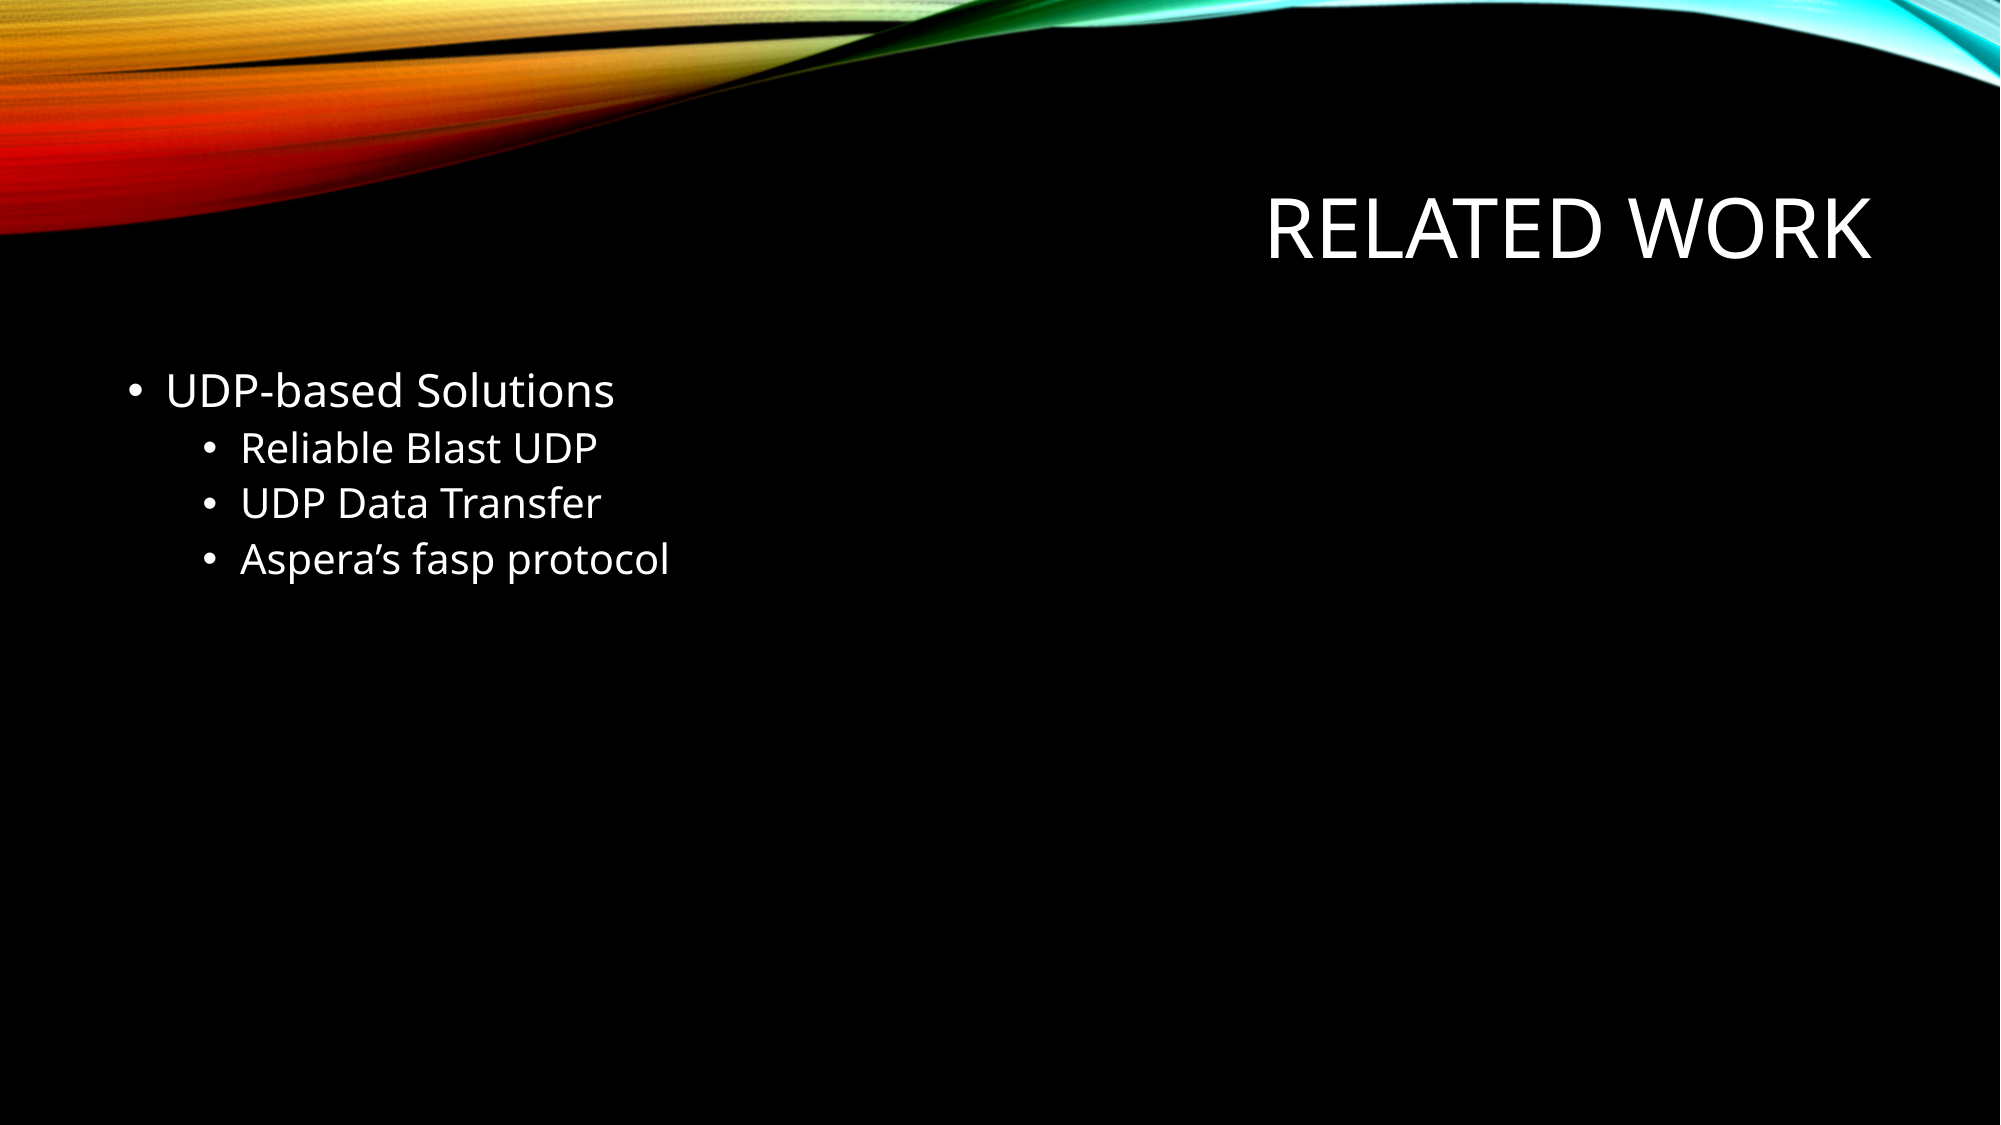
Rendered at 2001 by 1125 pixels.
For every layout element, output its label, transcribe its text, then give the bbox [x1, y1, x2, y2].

title Related Work [474, 125, 1888, 338]
picture [0, 0, 2000, 237]
list UDP-based Solutions Reliable Blast UDP UDP Data Transfer Aspera’s fasp protocol [112, 360, 1888, 1021]
